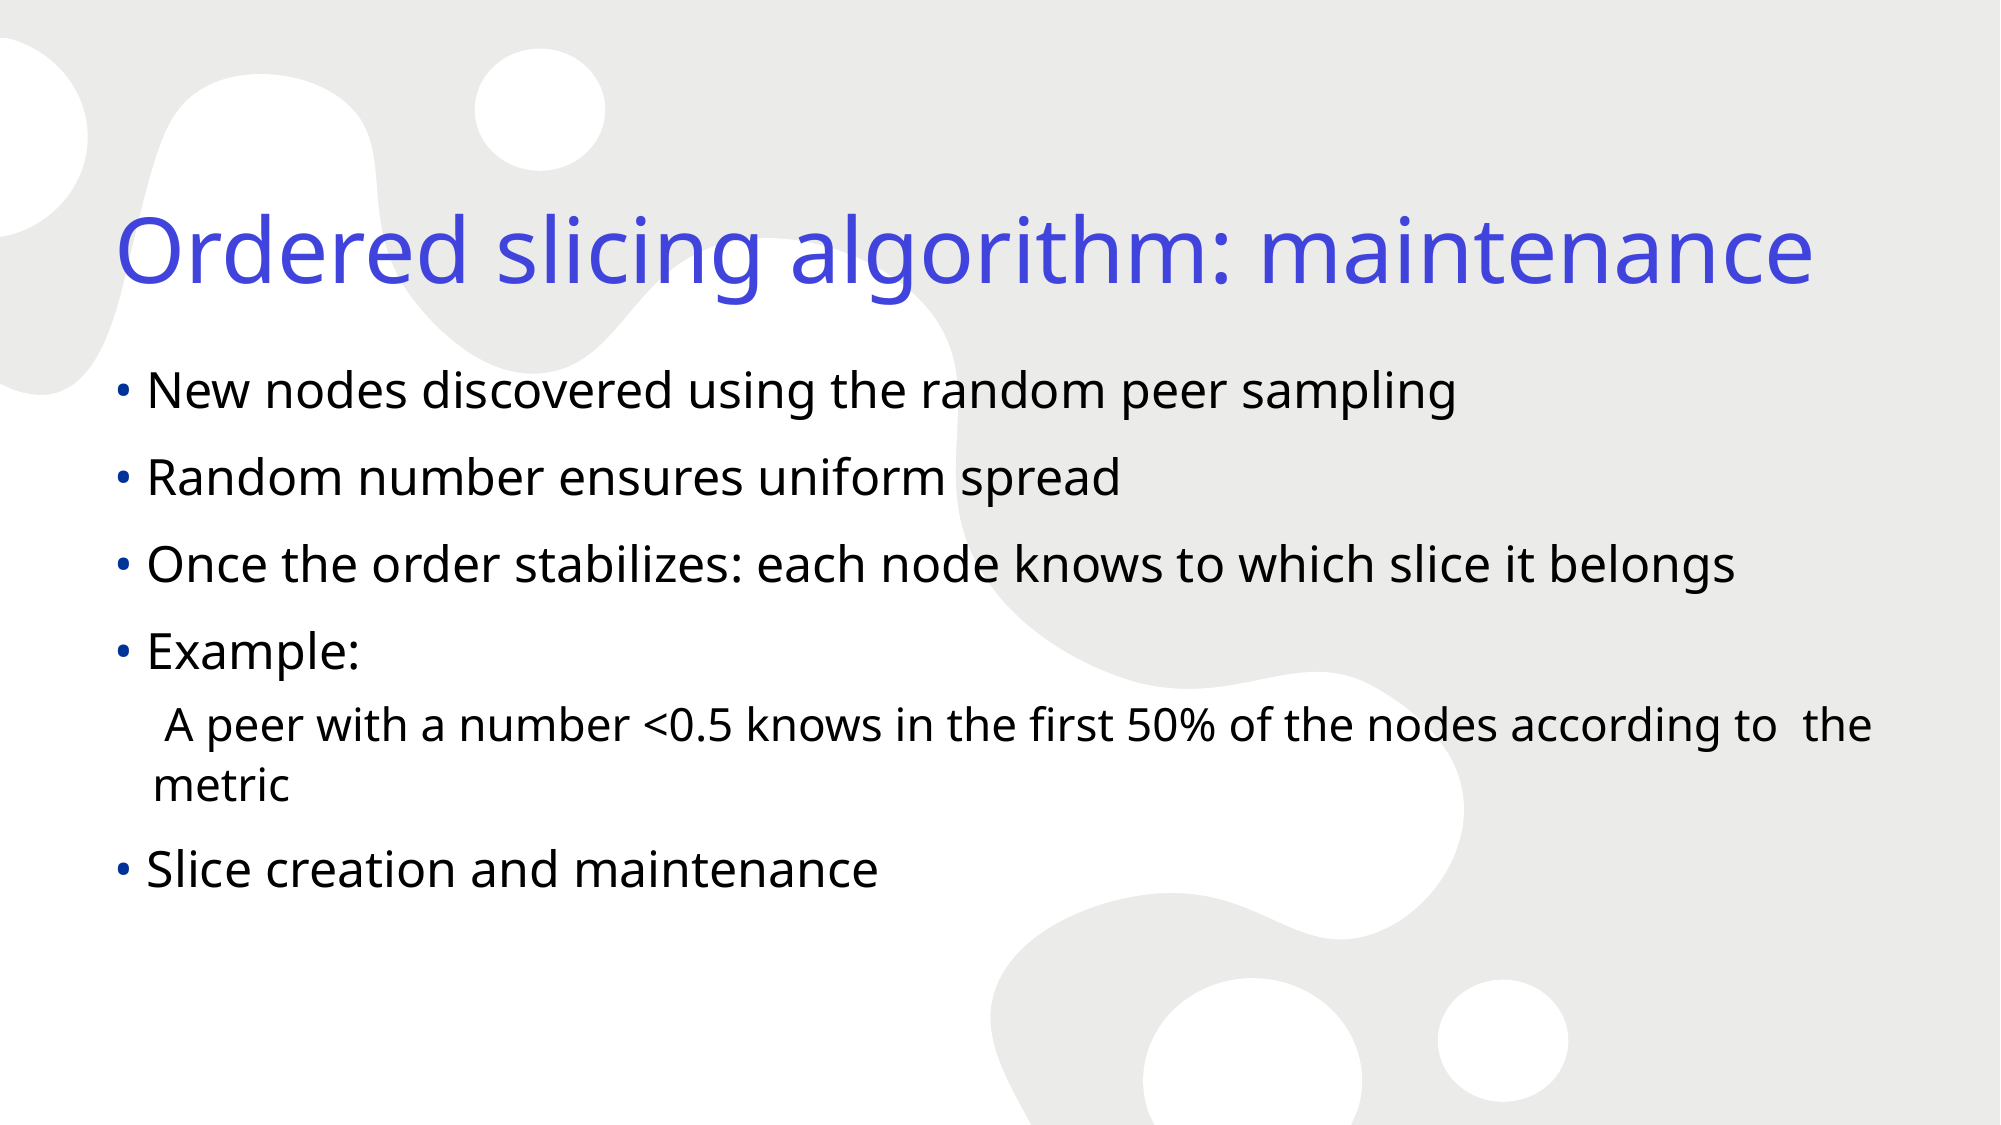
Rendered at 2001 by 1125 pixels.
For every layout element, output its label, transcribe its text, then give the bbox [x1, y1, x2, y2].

title Ordered slicing algorithm: maintenance [99, 91, 1900, 309]
list • New nodes discovered using the random peer sampling • Random number ensures uniform spread • Once the order stabilizes: each node knows to which slice it belongs • Example: A peer with a number <0.5 knows in the first 50% of the nodes according to the metric • Slice creation and maintenance [99, 345, 1900, 1034]
